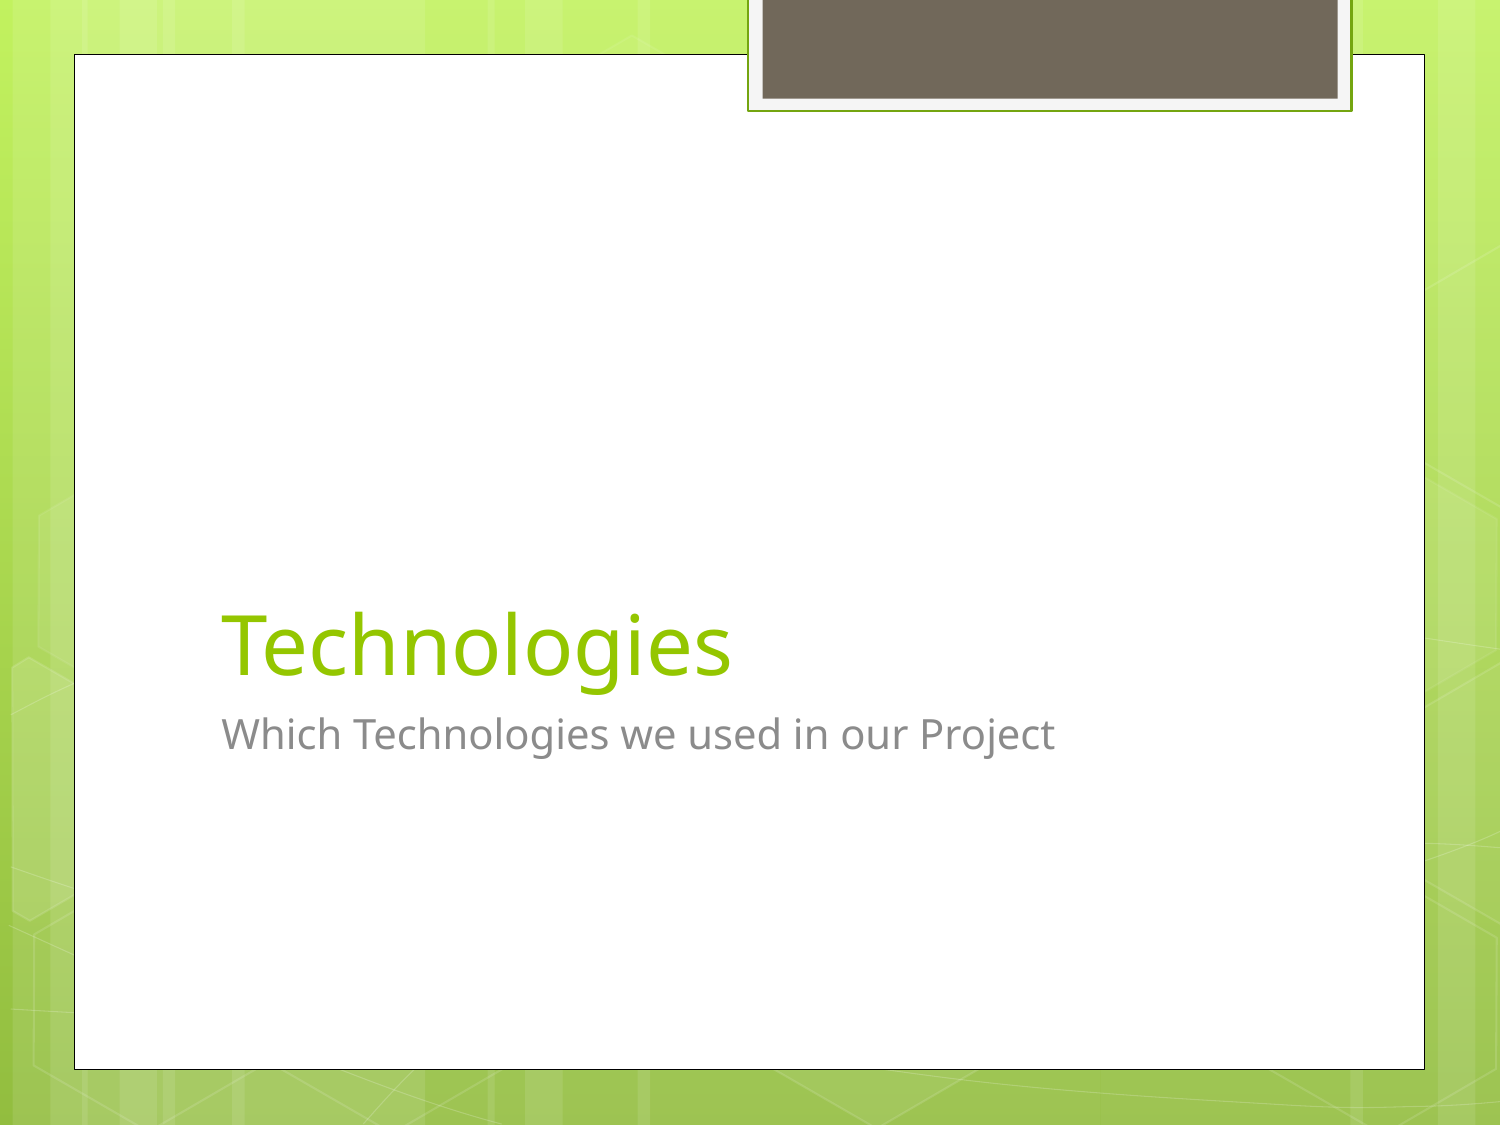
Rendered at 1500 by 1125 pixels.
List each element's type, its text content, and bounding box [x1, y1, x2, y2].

list Which Technologies we used in our Project [206, 699, 1296, 950]
title Technologies [206, 475, 1296, 699]
